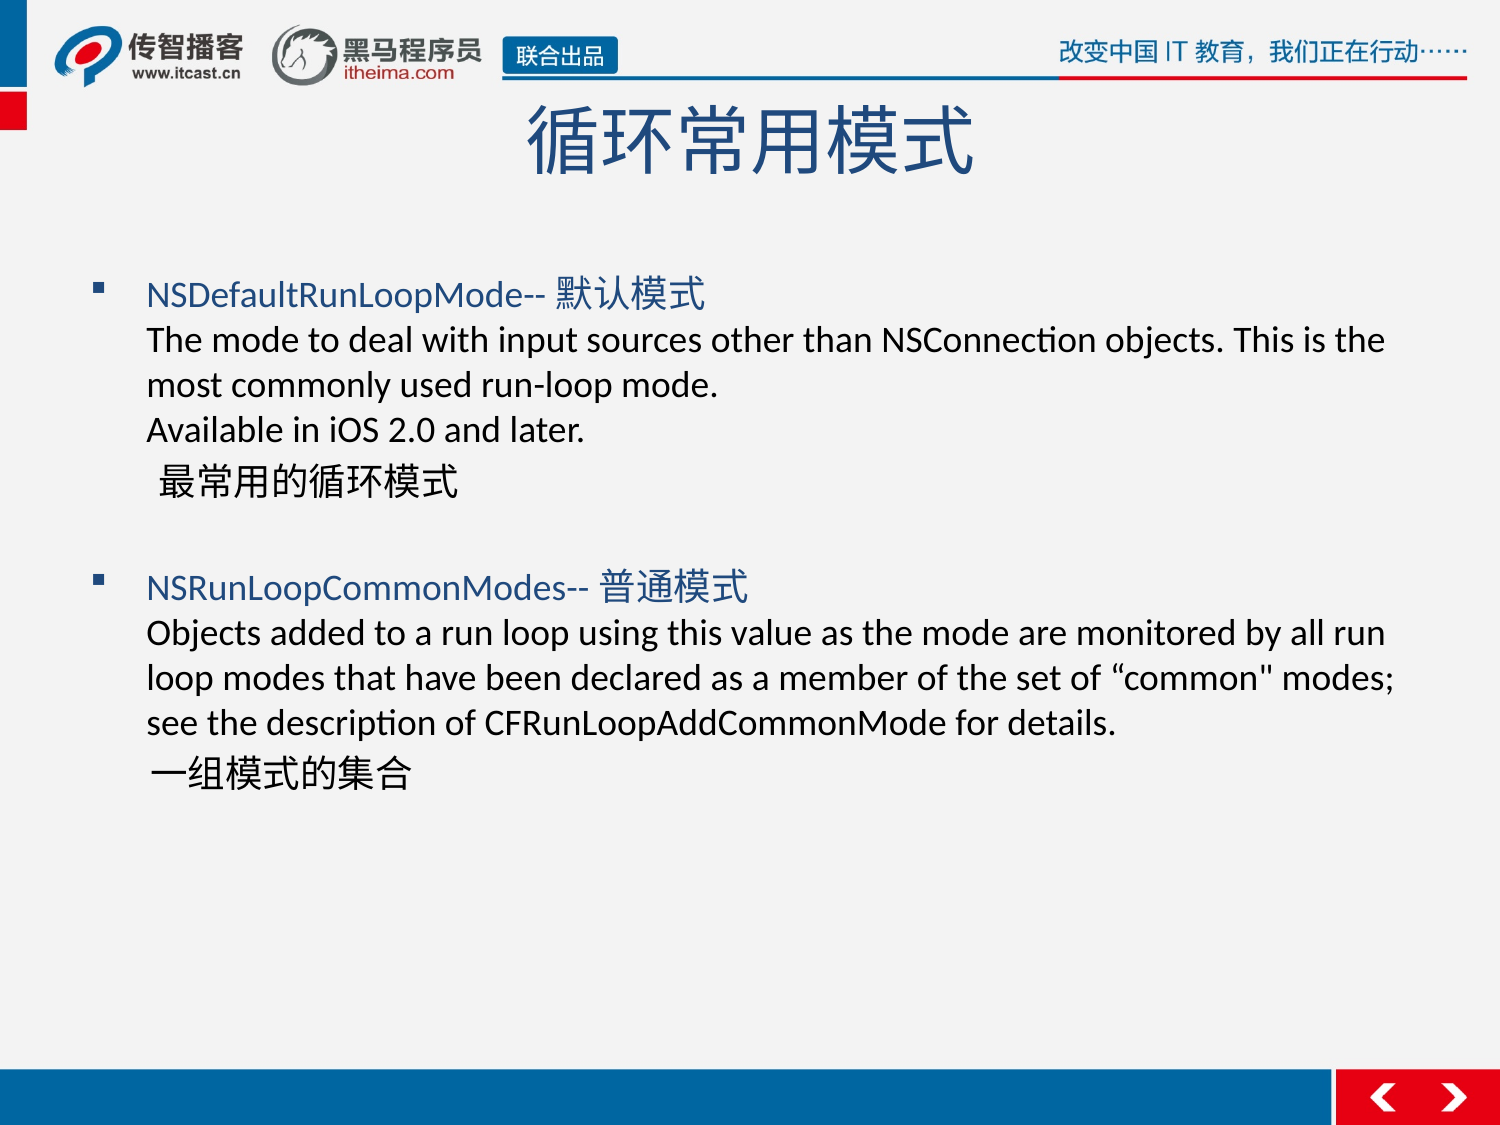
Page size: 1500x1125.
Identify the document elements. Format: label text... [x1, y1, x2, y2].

picture [0, 0, 1500, 1125]
list NSDefaultRunLoopMode--默认模式 The mode to deal with input sources other than NSConnection objects. This is the most commonly used run-loop mode. Available in iOS 2.0 and later. 最常用的循环模式 NSRunLoopCommonModes--普通模式 Objects added to a run loop using this value as the mode are monitored by all run loop modes that have been declared as a member of the set of “common" modes; see the description of CFRunLoopAddCommonMode for details. 一组模式的集合 [75, 262, 1425, 1005]
title 循环常用模式 [75, 45, 1425, 233]
